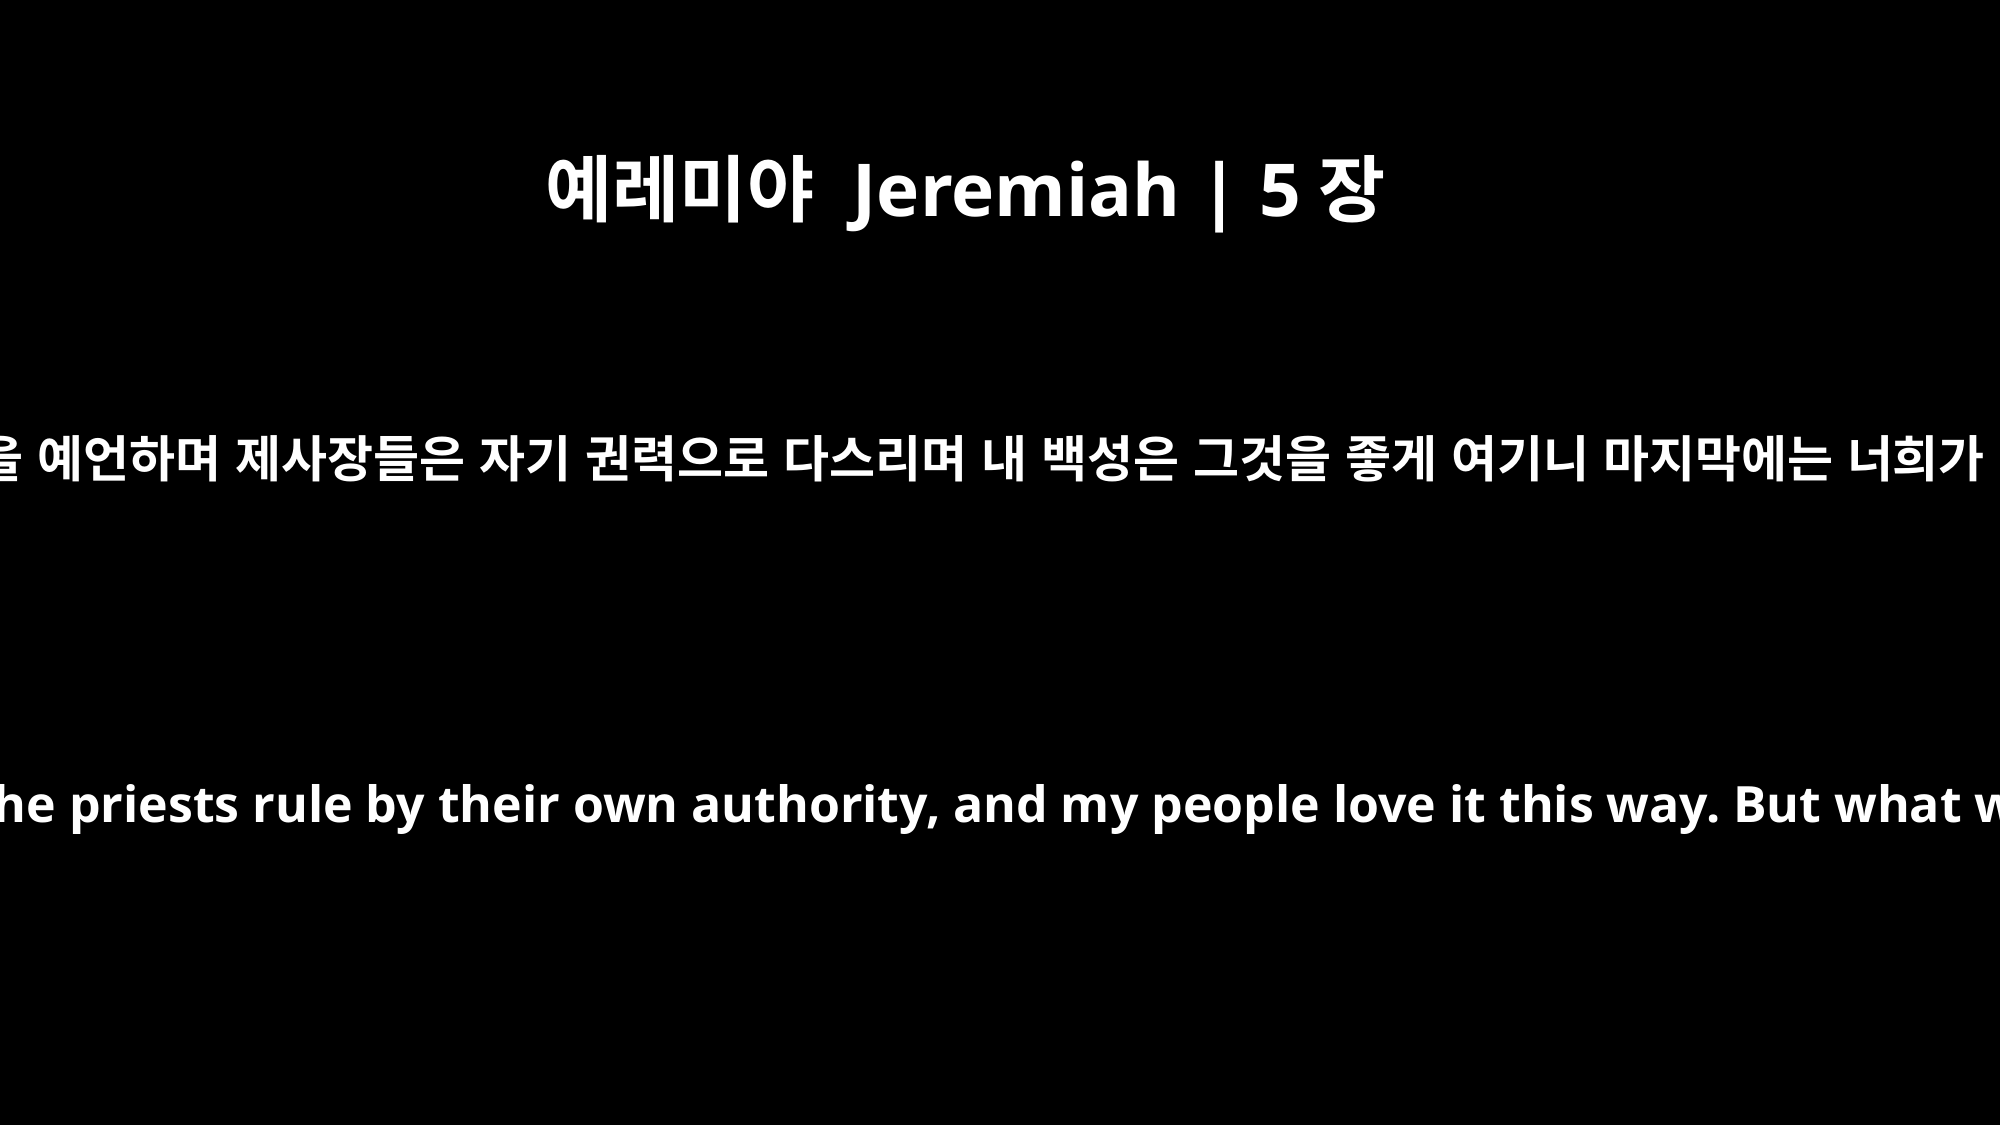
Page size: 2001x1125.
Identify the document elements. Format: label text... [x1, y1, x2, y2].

text_box The prophets prophesy lies, the priests rule by their own authority, and my people love it this way. But what will you do in the end? [0, 764, 2000, 840]
text_box 예레미야 Jeremiah | 5장 [530, 136, 1401, 239]
text_box 31 선지자들은 거짓을 예언하며 제사장들은 자기 권력으로 다스리며 내 백성은 그것을 좋게 여기니 마지막에는 너희가 어찌하려느냐 [0, 359, 2000, 495]
